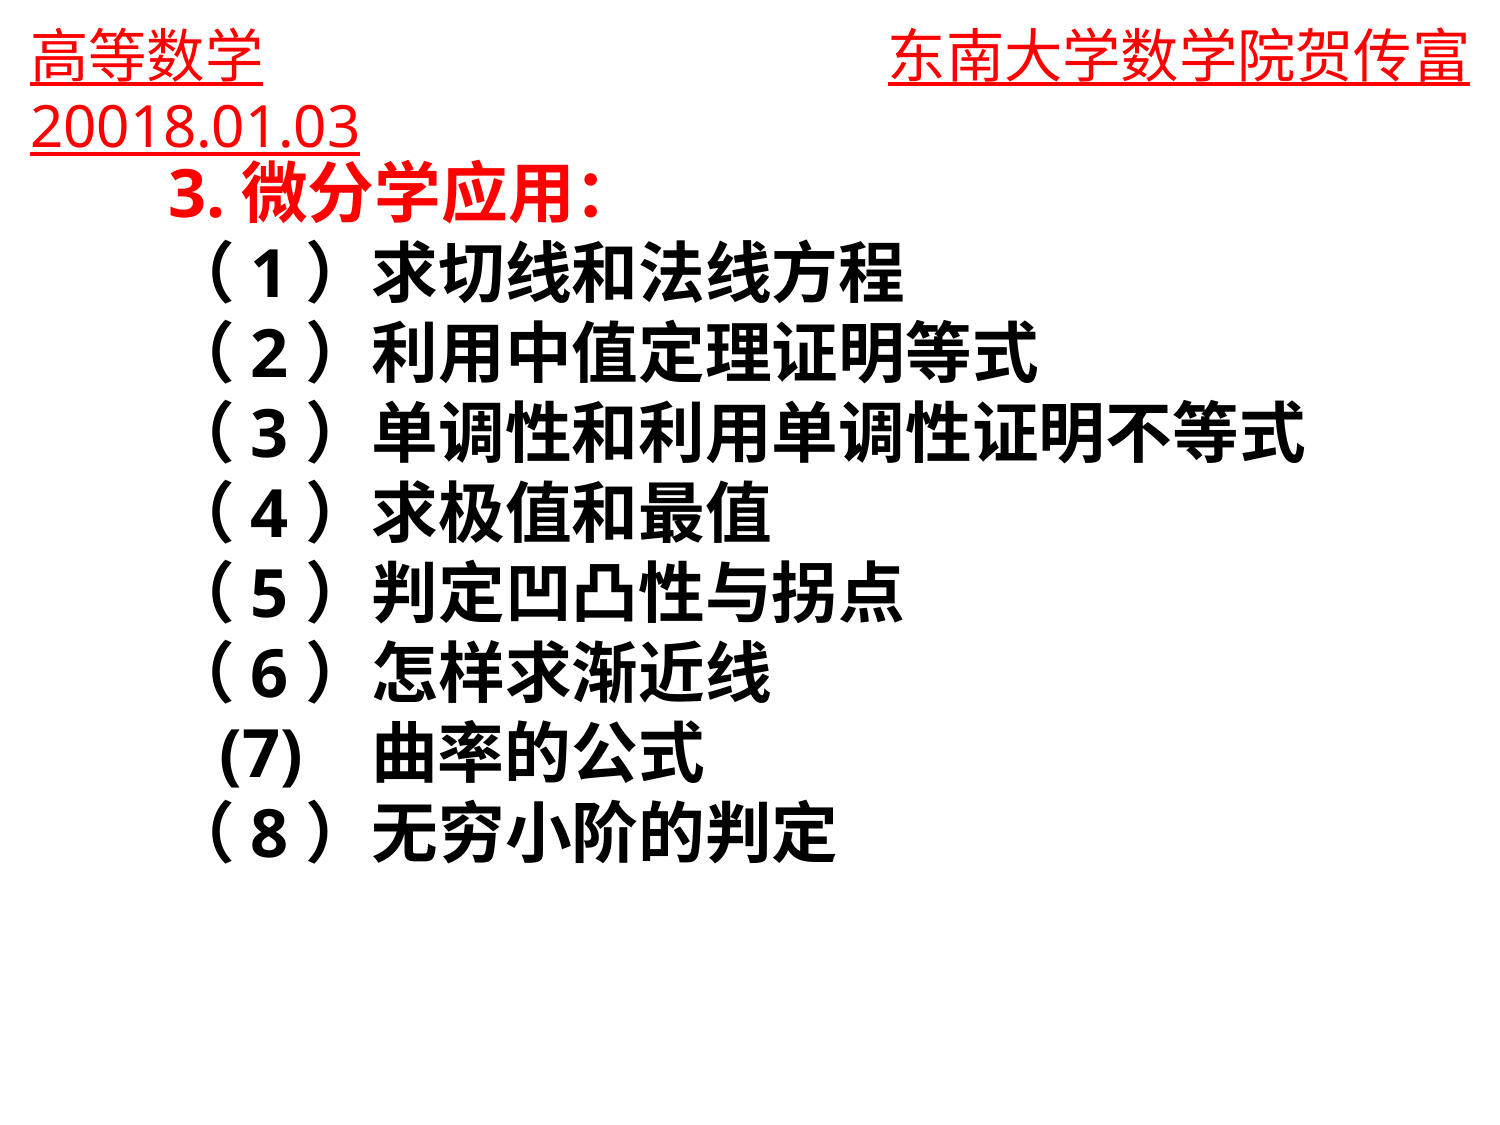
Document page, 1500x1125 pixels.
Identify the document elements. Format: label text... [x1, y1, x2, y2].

text_box 3.微分学应用： （1）求切线和法线方程 （2）利用中值定理证明等式 （3）单调性和利用单调性证明不等式 （4）求极值和最值 （5）判定凹凸性与拐点 （6）怎样求渐近线 (7) 曲率的公式 （8）无穷小阶的判定 [153, 143, 1322, 878]
